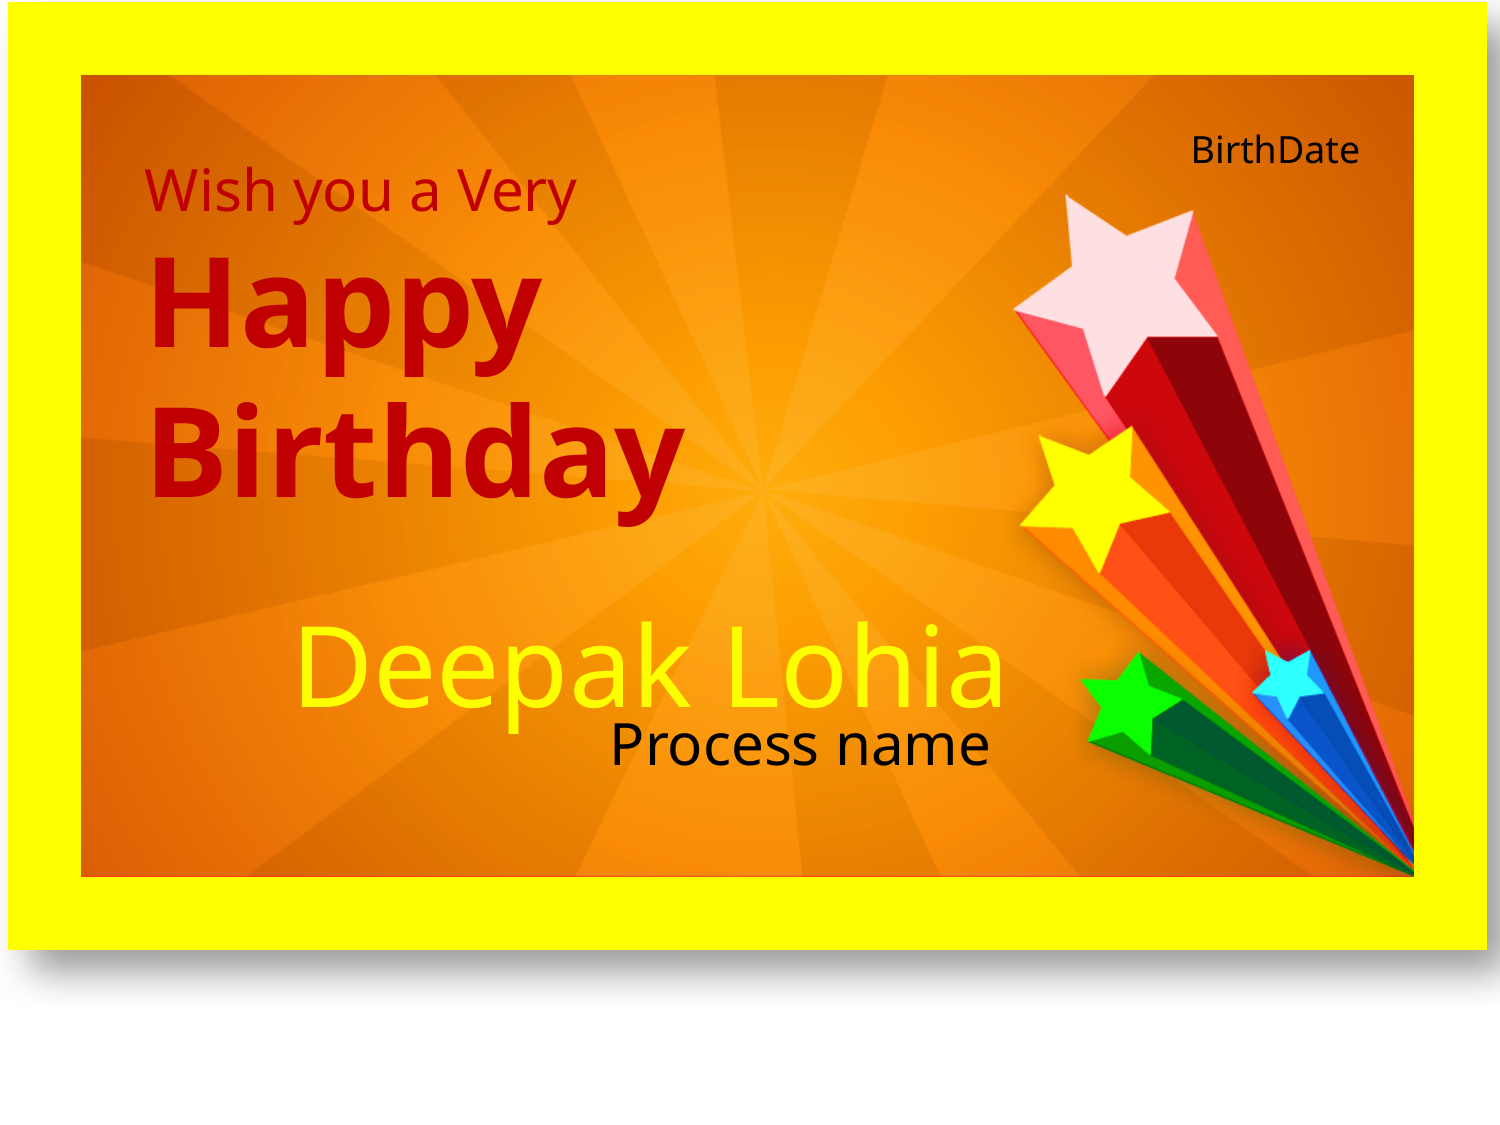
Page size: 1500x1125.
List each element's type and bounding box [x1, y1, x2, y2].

picture [80, 74, 1415, 878]
